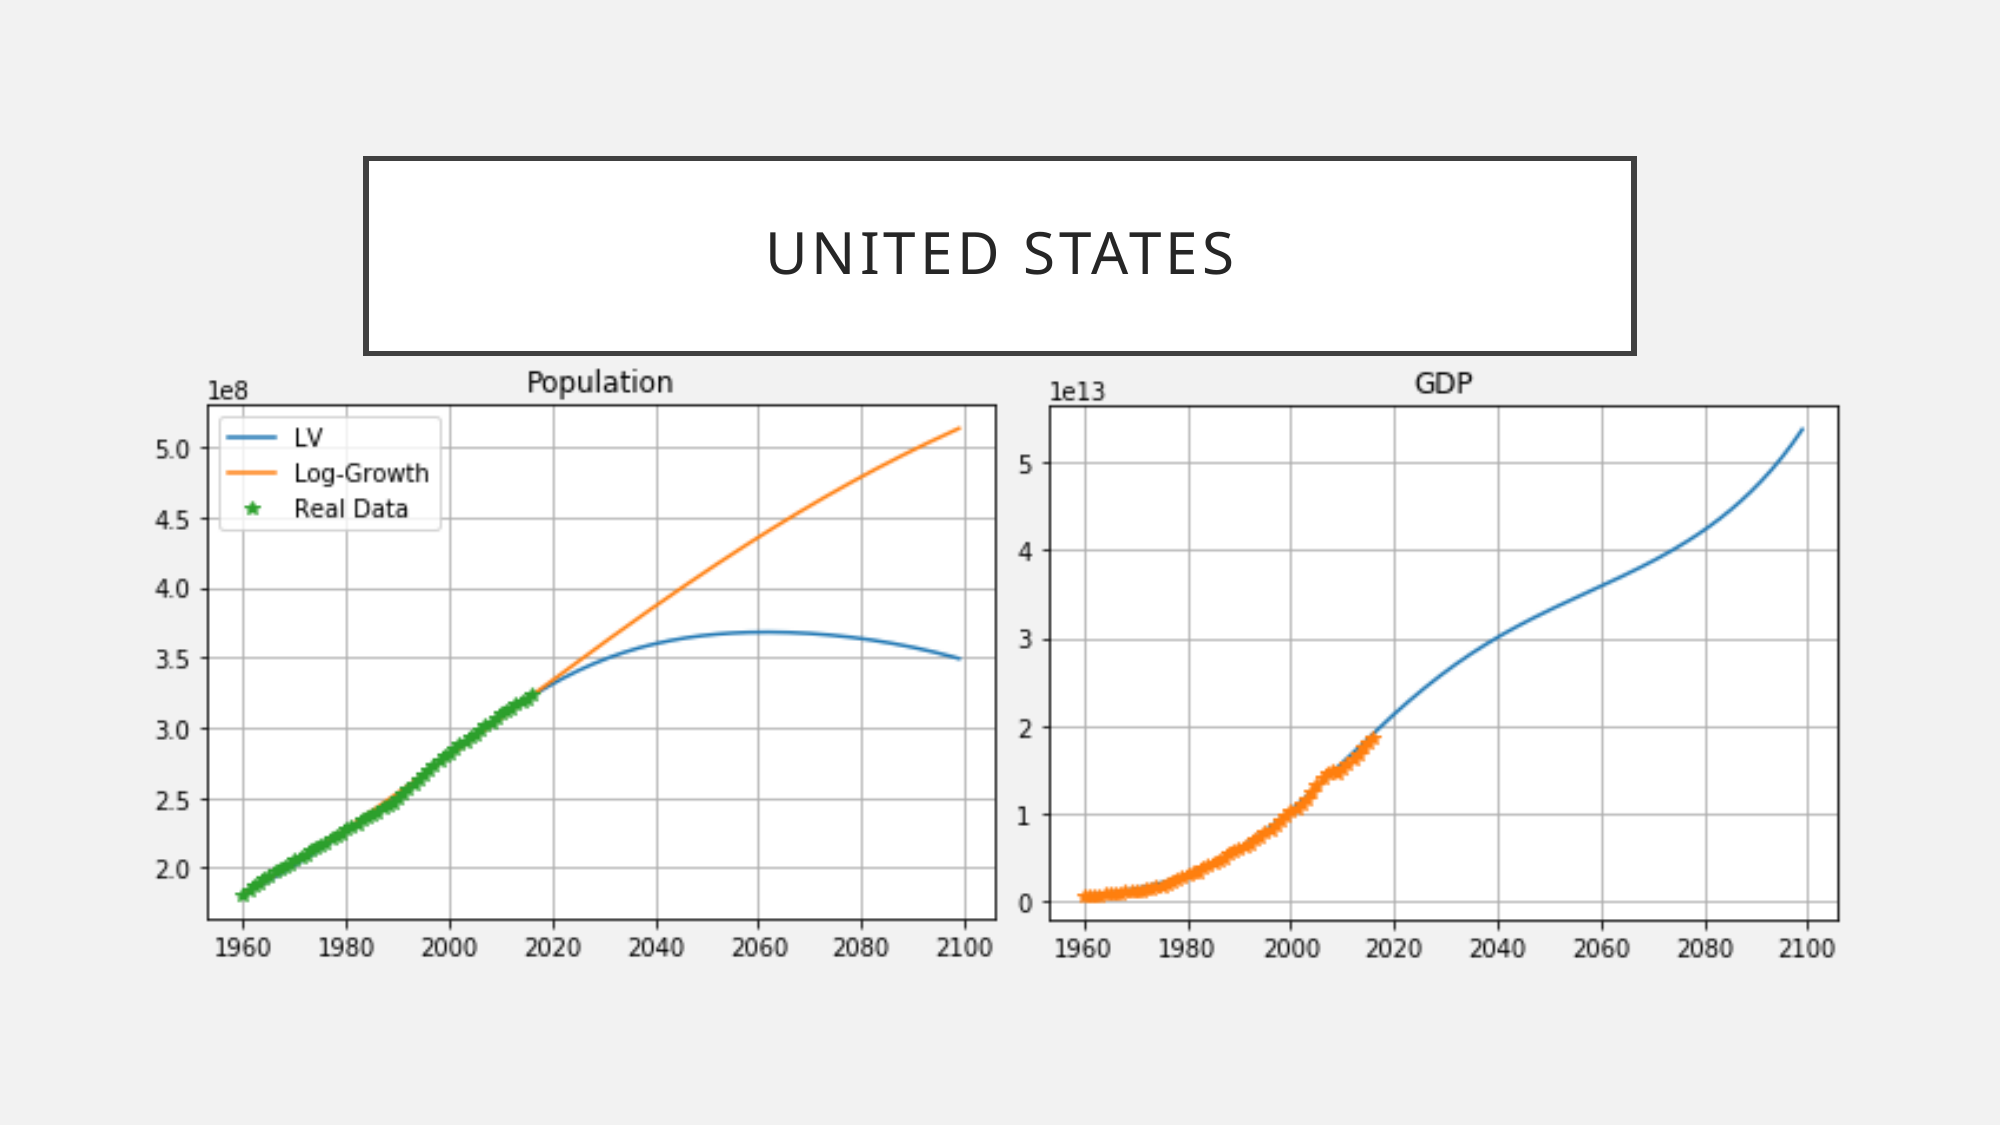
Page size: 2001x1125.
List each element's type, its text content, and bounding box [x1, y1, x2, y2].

picture [137, 353, 1864, 977]
title United States [363, 156, 1637, 354]
